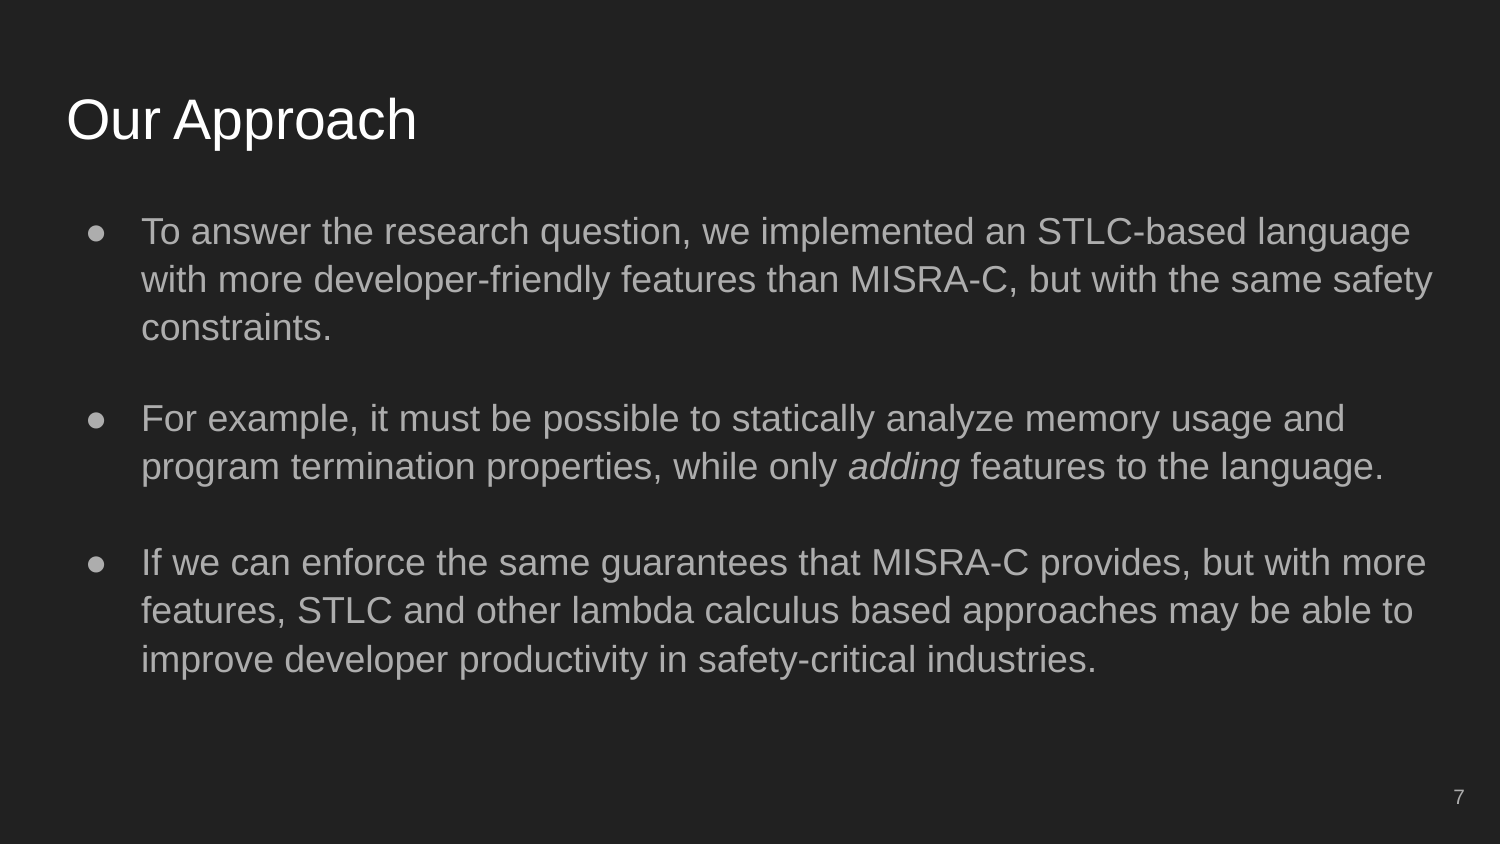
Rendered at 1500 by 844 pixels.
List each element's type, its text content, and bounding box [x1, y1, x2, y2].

slide_number ‹#› [1389, 764, 1480, 830]
list To answer the research question, we implemented an STLC-based language with more developer-friendly features than MISRA-C, but with the same safety constraints. For example, it must be possible to statically analyze memory usage and program termination properties, while only adding features to the language. If we can enforce the same guarantees that MISRA-C provides, but with more features, STLC and other lambda calculus based approaches may be able to improve developer productivity in safety-critical industries. [51, 189, 1449, 750]
title Our Approach [51, 72, 1449, 167]
